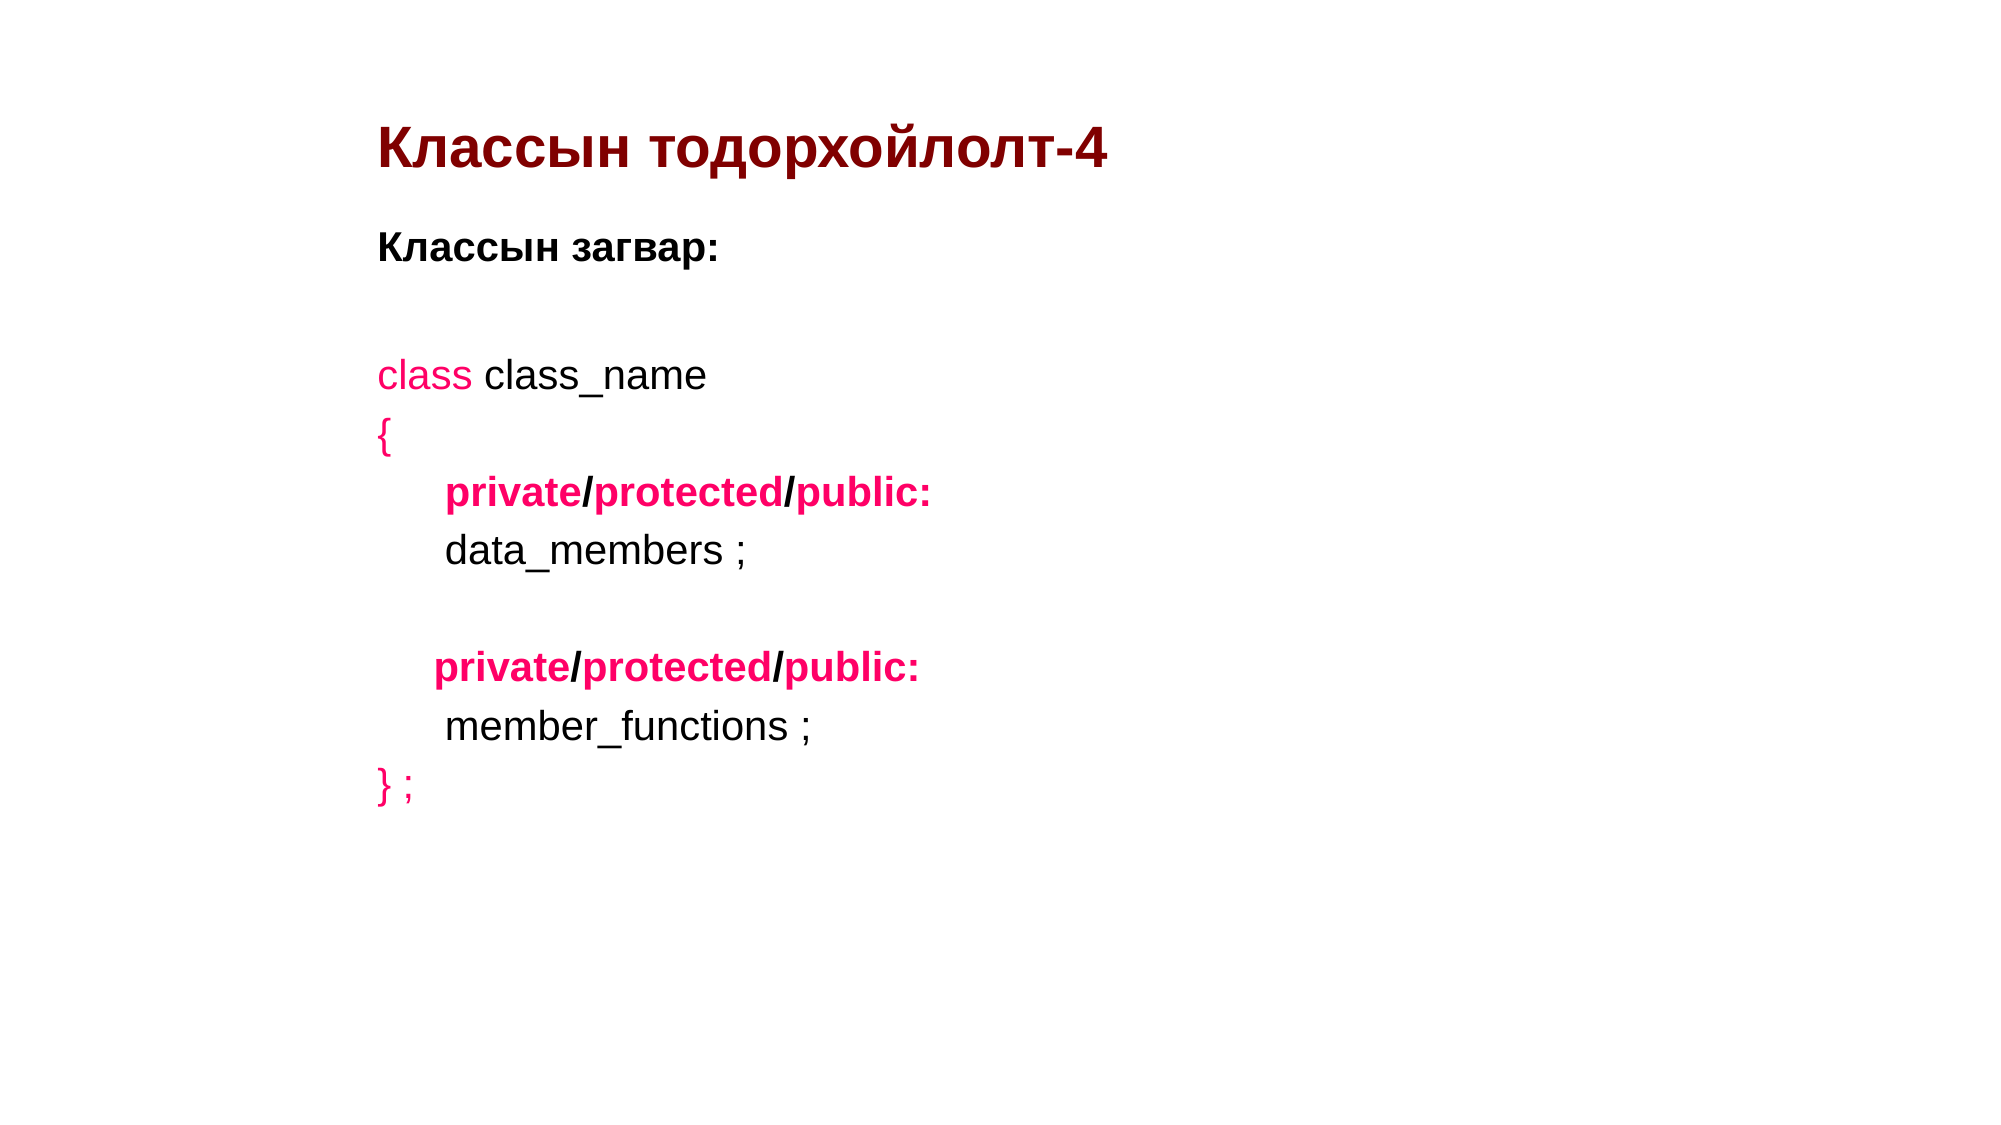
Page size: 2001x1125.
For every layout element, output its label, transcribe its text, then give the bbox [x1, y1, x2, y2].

text_box Классын загвар: class class_name { private/protected/public: data_members ; private/protected/public: member_functions ; } ; [362, 212, 1638, 1000]
text_box Классын тодорхойлолт-4 [362, 99, 1638, 188]
